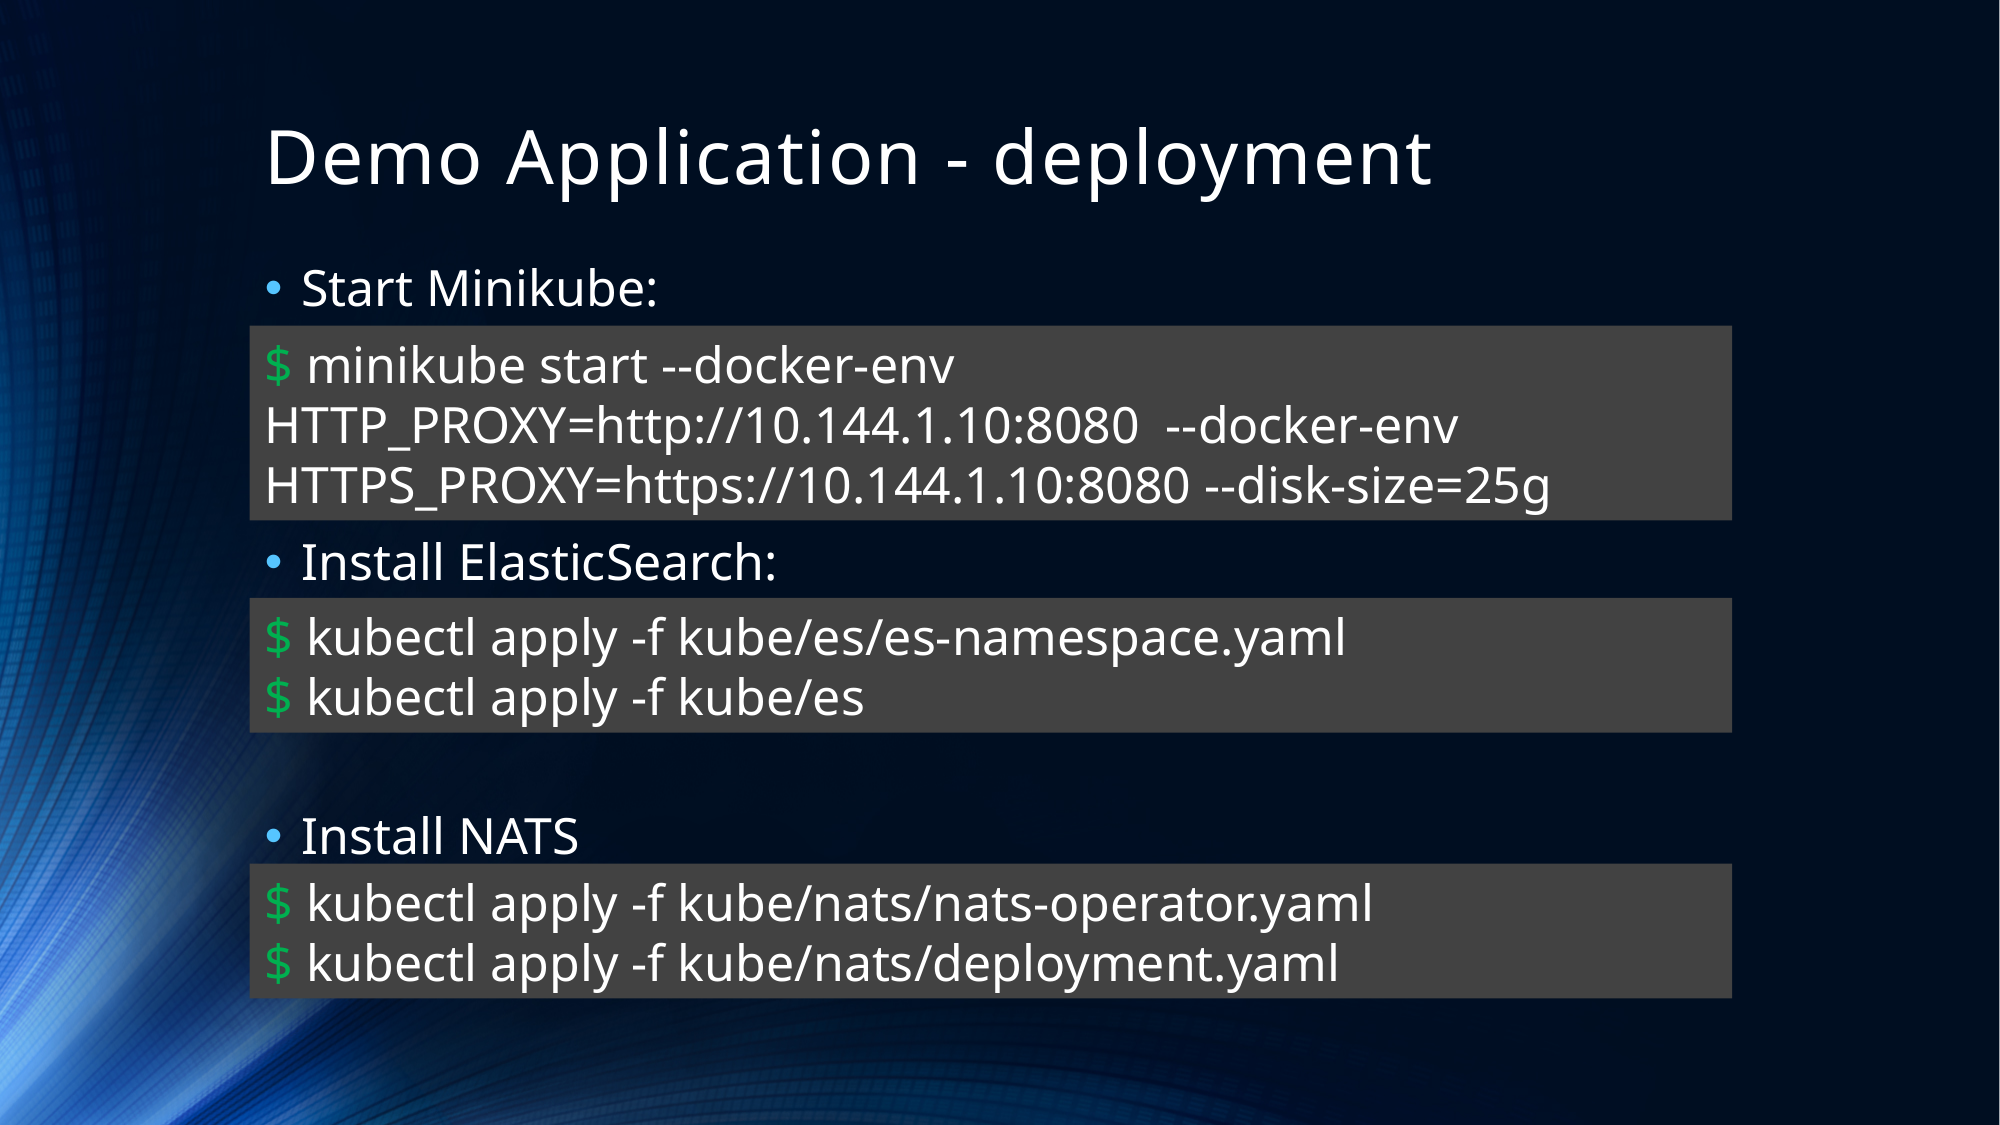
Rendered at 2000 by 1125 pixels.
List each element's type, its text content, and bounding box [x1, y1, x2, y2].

text_box $ kubectl apply -f kube/nats/nats-operator.yaml $ kubectl apply -f kube/nats/deployment.yaml [249, 863, 1733, 999]
text_box $ kubectl apply -f kube/es/es-namespace.yaml $ kubectl apply -f kube/es [249, 597, 1733, 733]
text_box $ minikube start --docker-env HTTP_PROXY=http://10.144.1.10:8080 --docker-env HTTPS_PROXY=https://10.144.1.10:8080 --disk-size=25g [249, 325, 1733, 521]
title Demo Application - deployment [249, 62, 1750, 209]
list Start Minikube: Install ElasticSearch: Install NATS [249, 255, 1749, 1083]
picture [0, 0, 2000, 1125]
